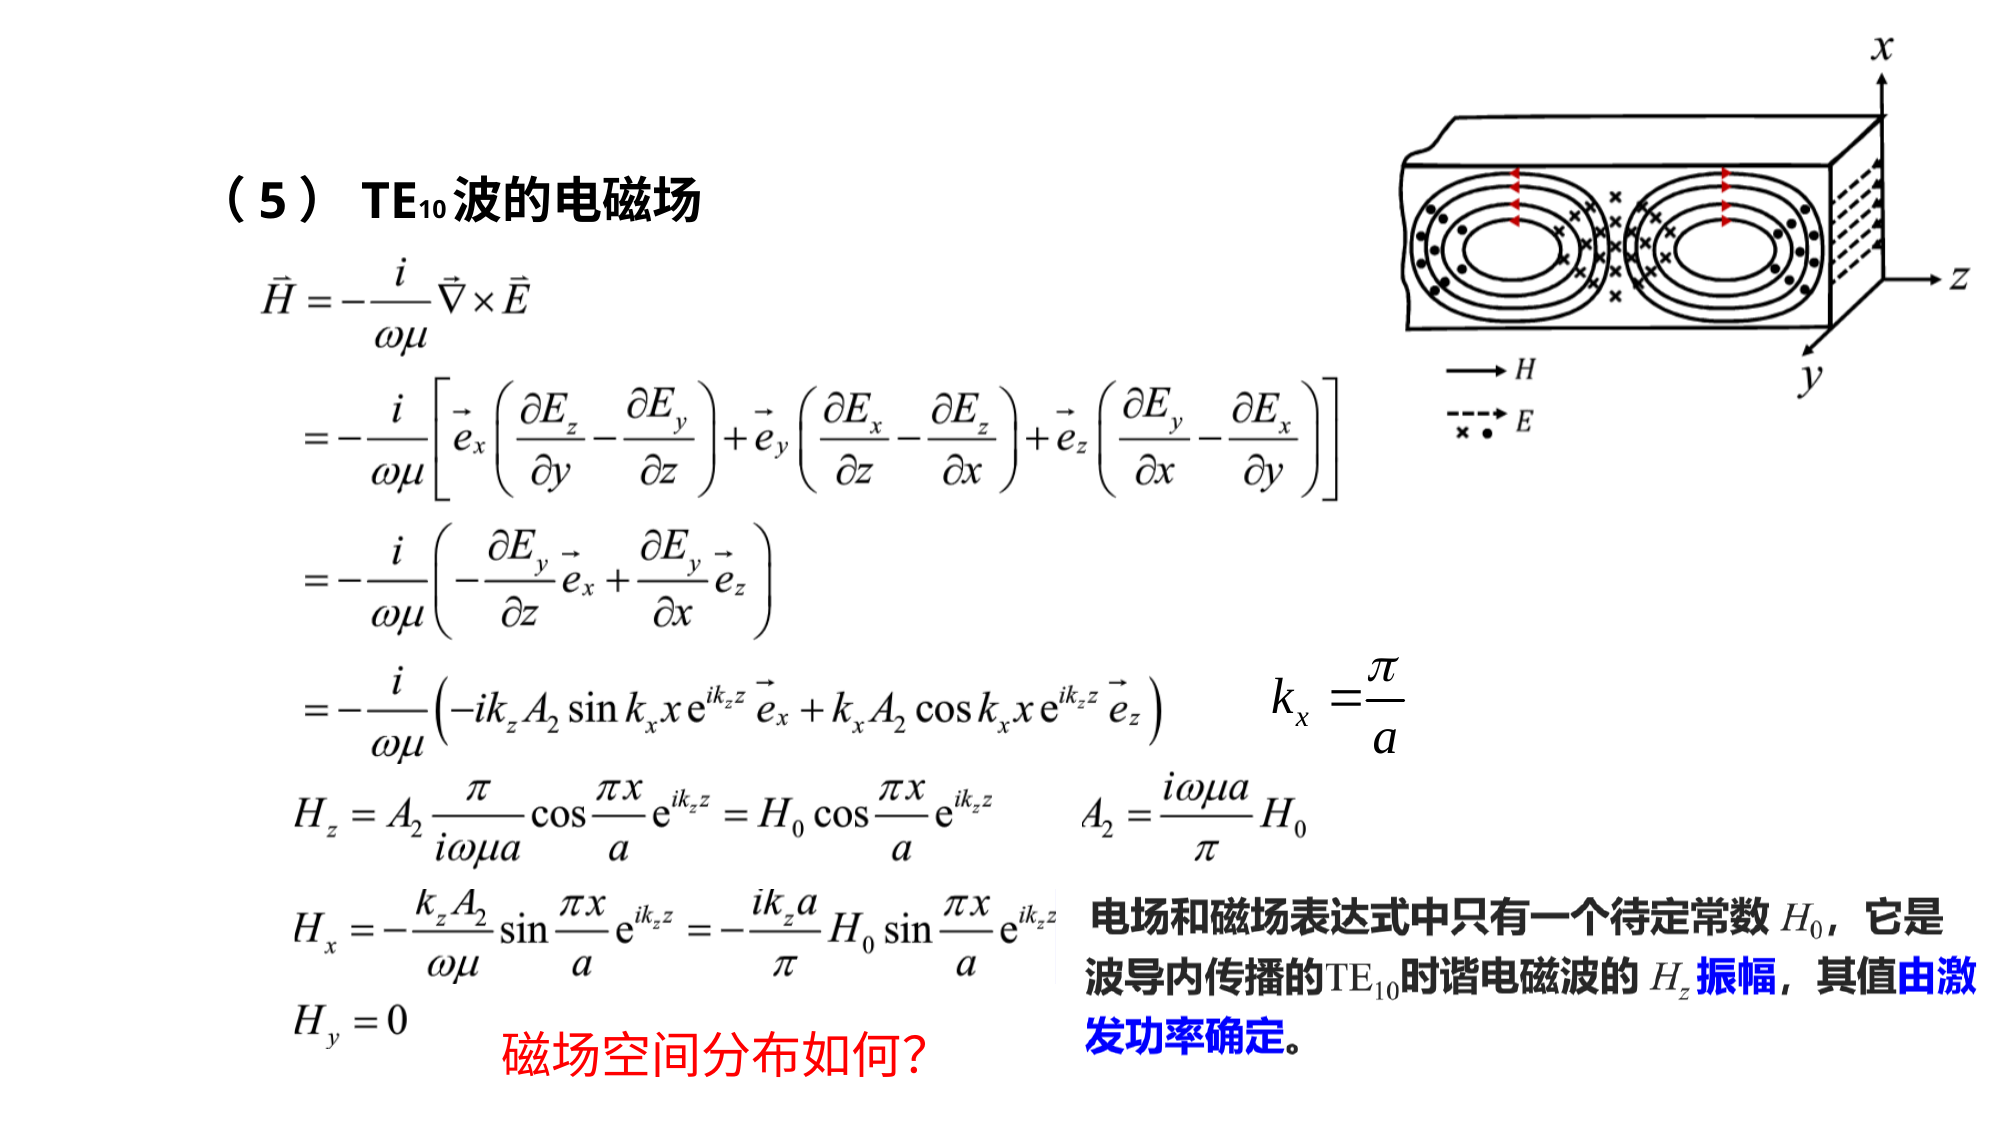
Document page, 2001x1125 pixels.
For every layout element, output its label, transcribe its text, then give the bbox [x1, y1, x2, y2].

text_box （5）TE10波的电磁场 [181, 161, 1384, 236]
picture [1384, 27, 1978, 447]
picture [294, 889, 1056, 984]
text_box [1263, 632, 1416, 765]
text_box 磁场空间分布如何？ [487, 1016, 1019, 1092]
picture [1082, 764, 1307, 862]
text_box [232, 255, 1354, 765]
picture [294, 764, 992, 870]
picture [1082, 884, 1979, 1066]
picture [294, 1000, 410, 1055]
